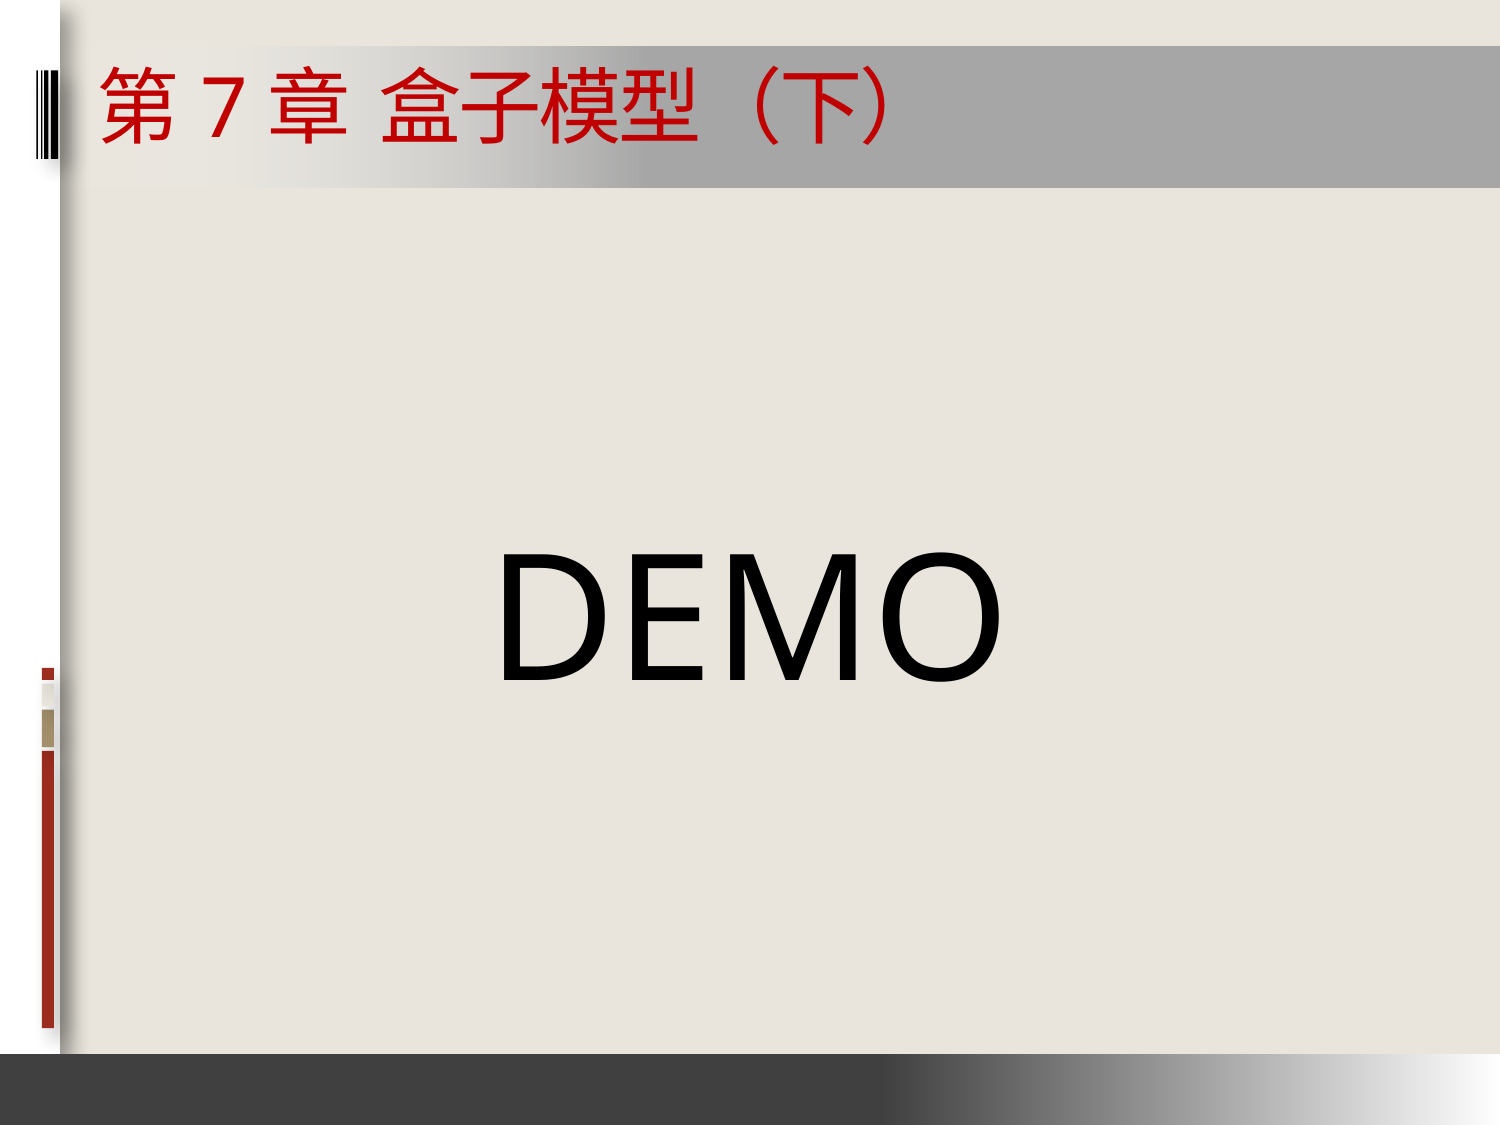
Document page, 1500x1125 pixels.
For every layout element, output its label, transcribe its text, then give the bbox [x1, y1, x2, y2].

list DEMO [381, 497, 1063, 770]
title 第7章 盒子模型（下） [82, 46, 1357, 163]
